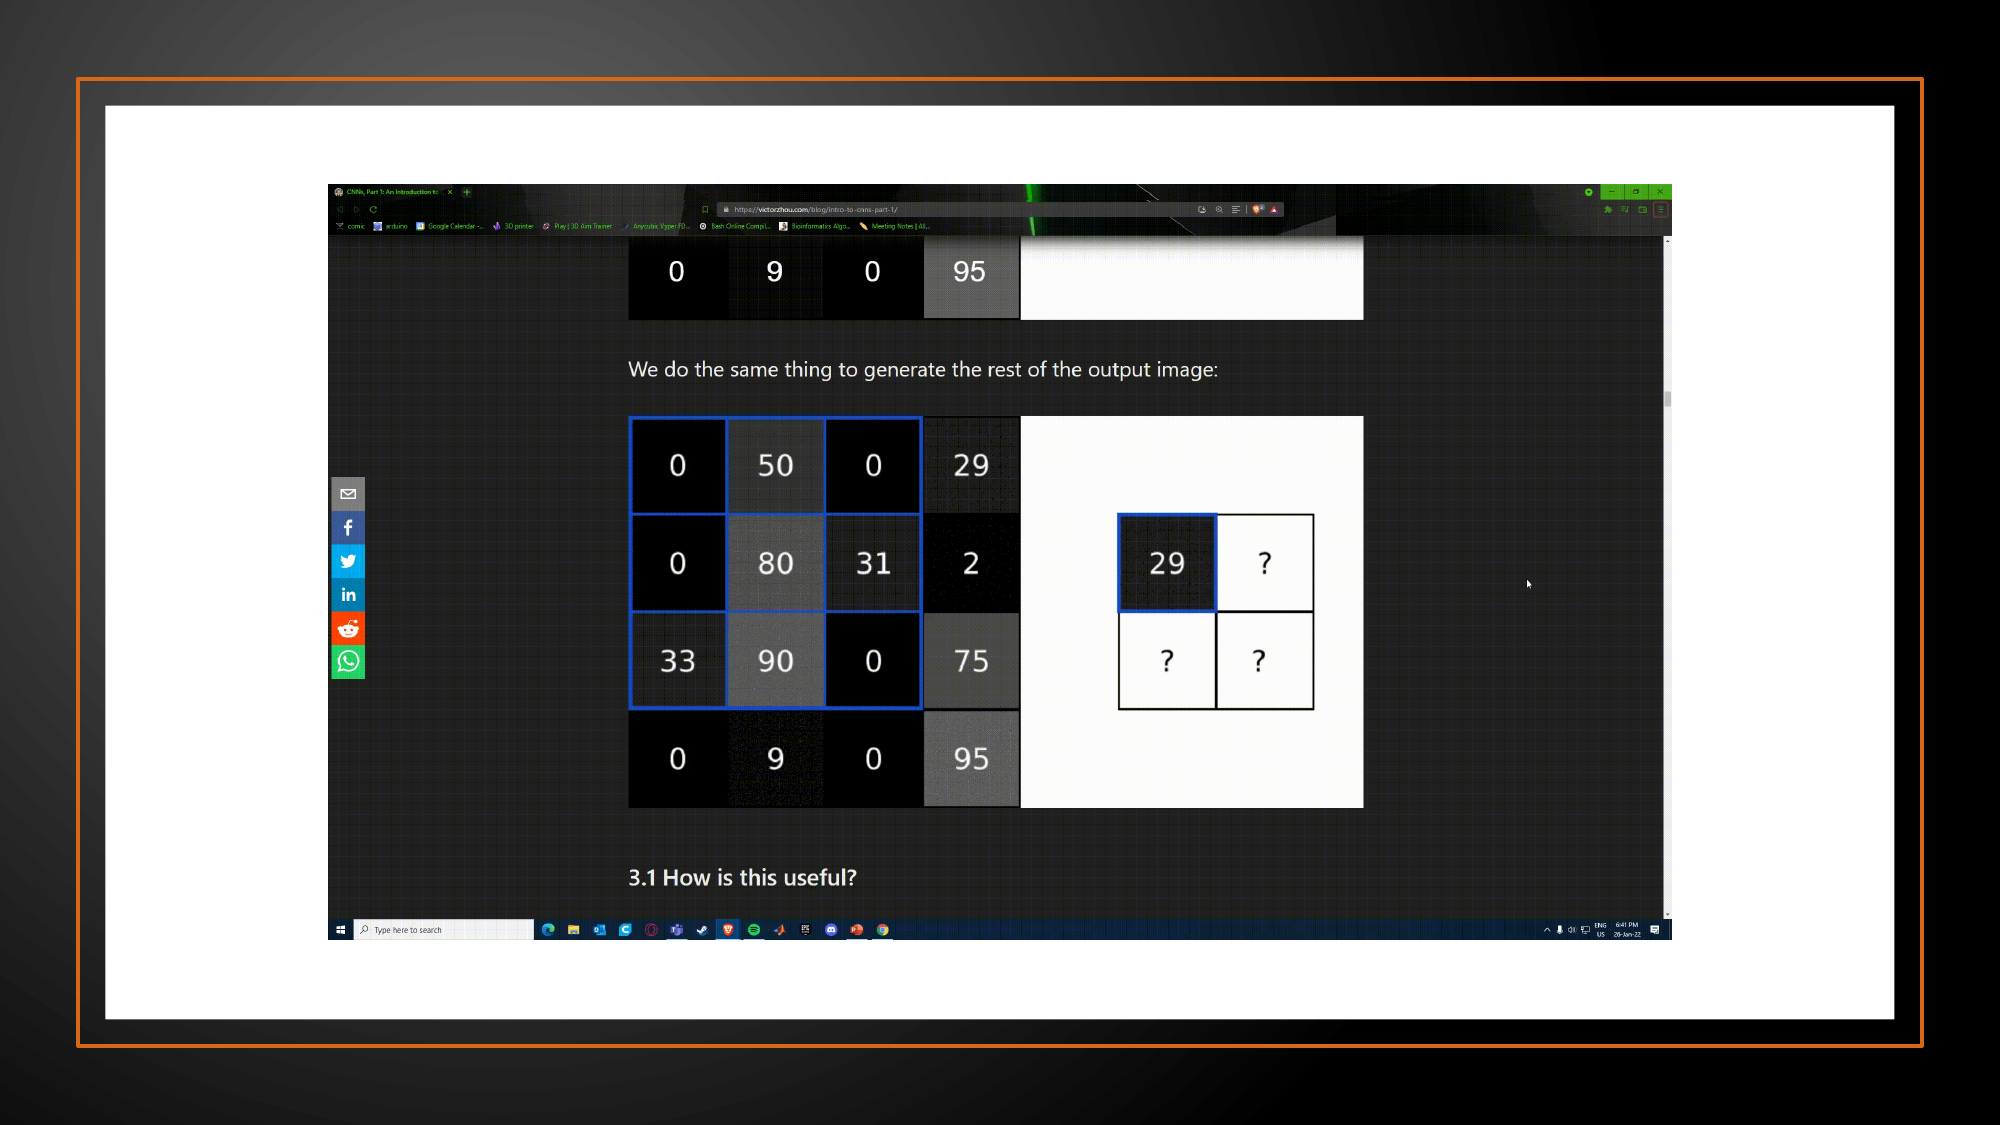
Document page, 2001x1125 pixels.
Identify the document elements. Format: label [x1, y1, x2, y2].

text_box [76, 77, 1924, 1048]
text_box [0, 0, 2000, 1125]
picture [327, 183, 1672, 941]
text_box [104, 104, 1896, 1021]
